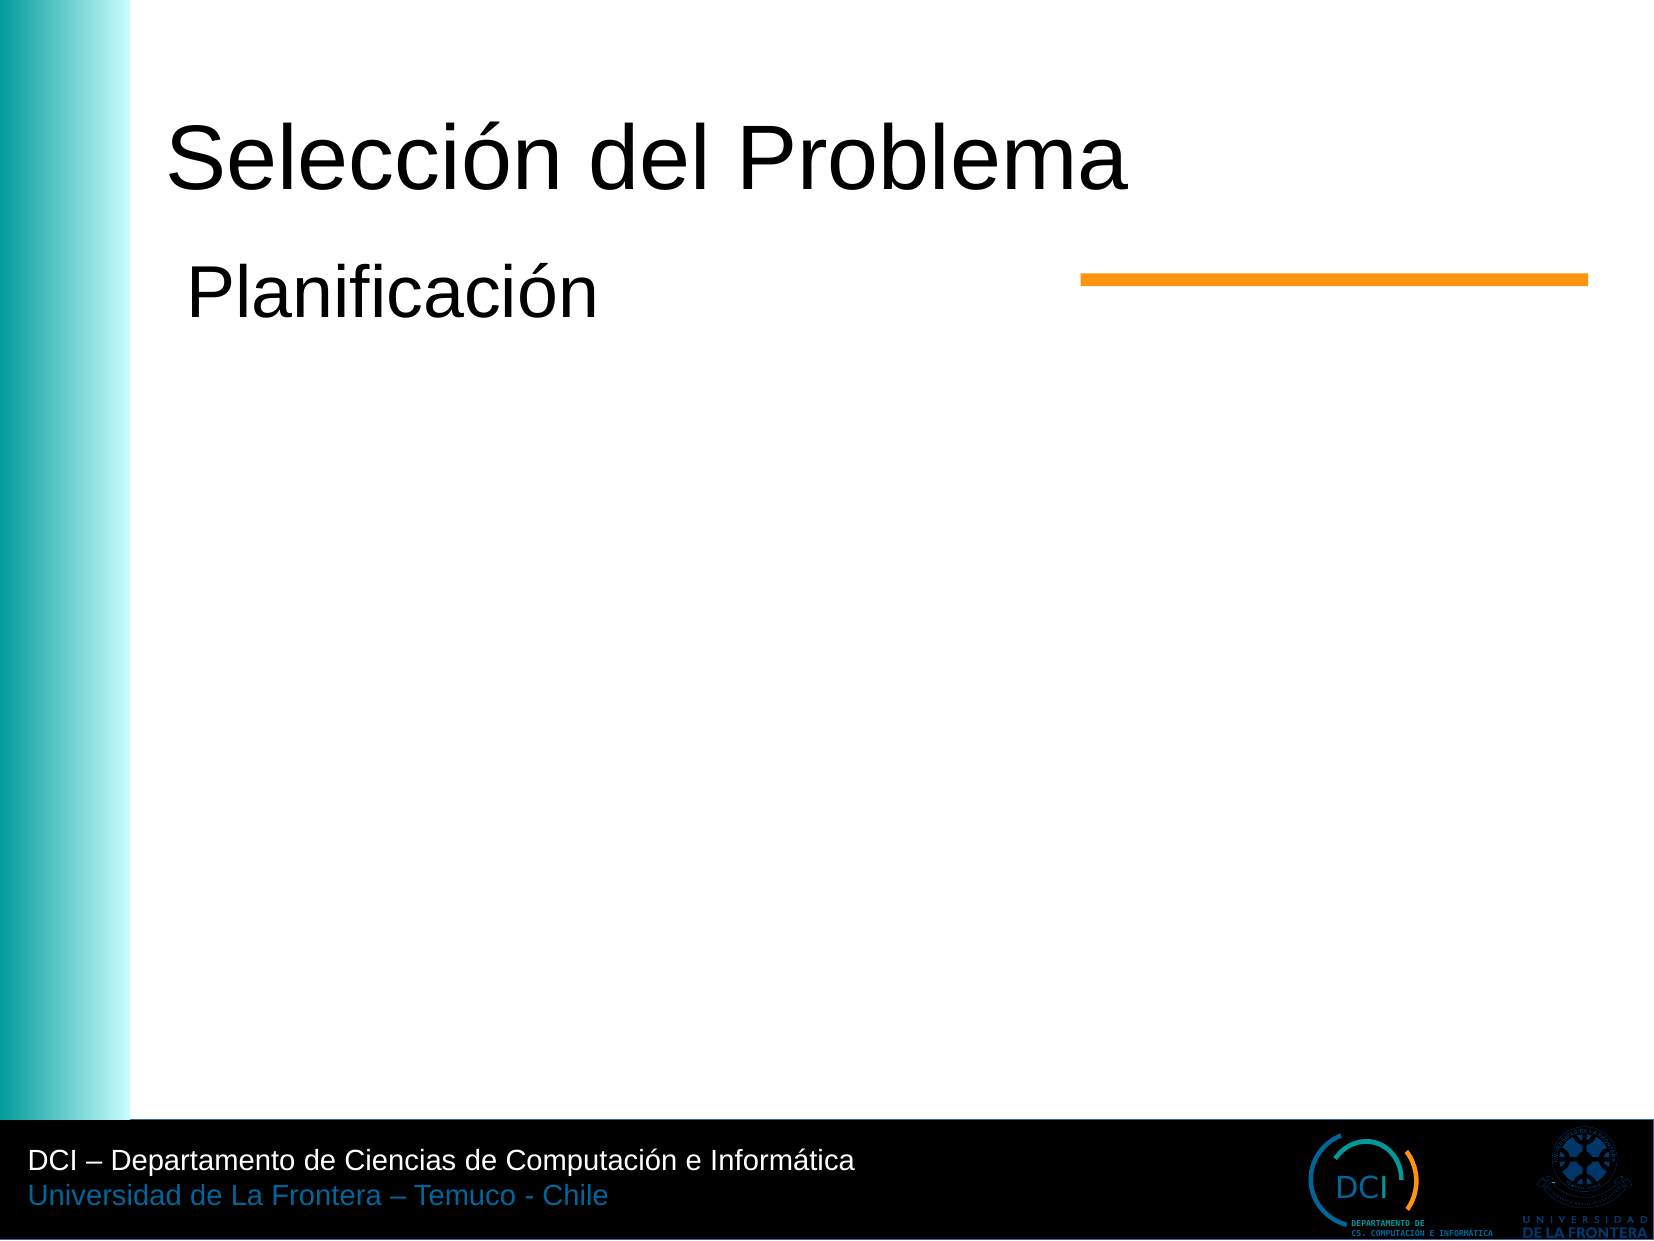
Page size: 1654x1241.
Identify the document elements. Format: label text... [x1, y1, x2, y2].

text_box Planificación [186, 244, 1589, 381]
picture [1523, 1126, 1648, 1238]
text_box Selección del Problema [165, 49, 1654, 257]
